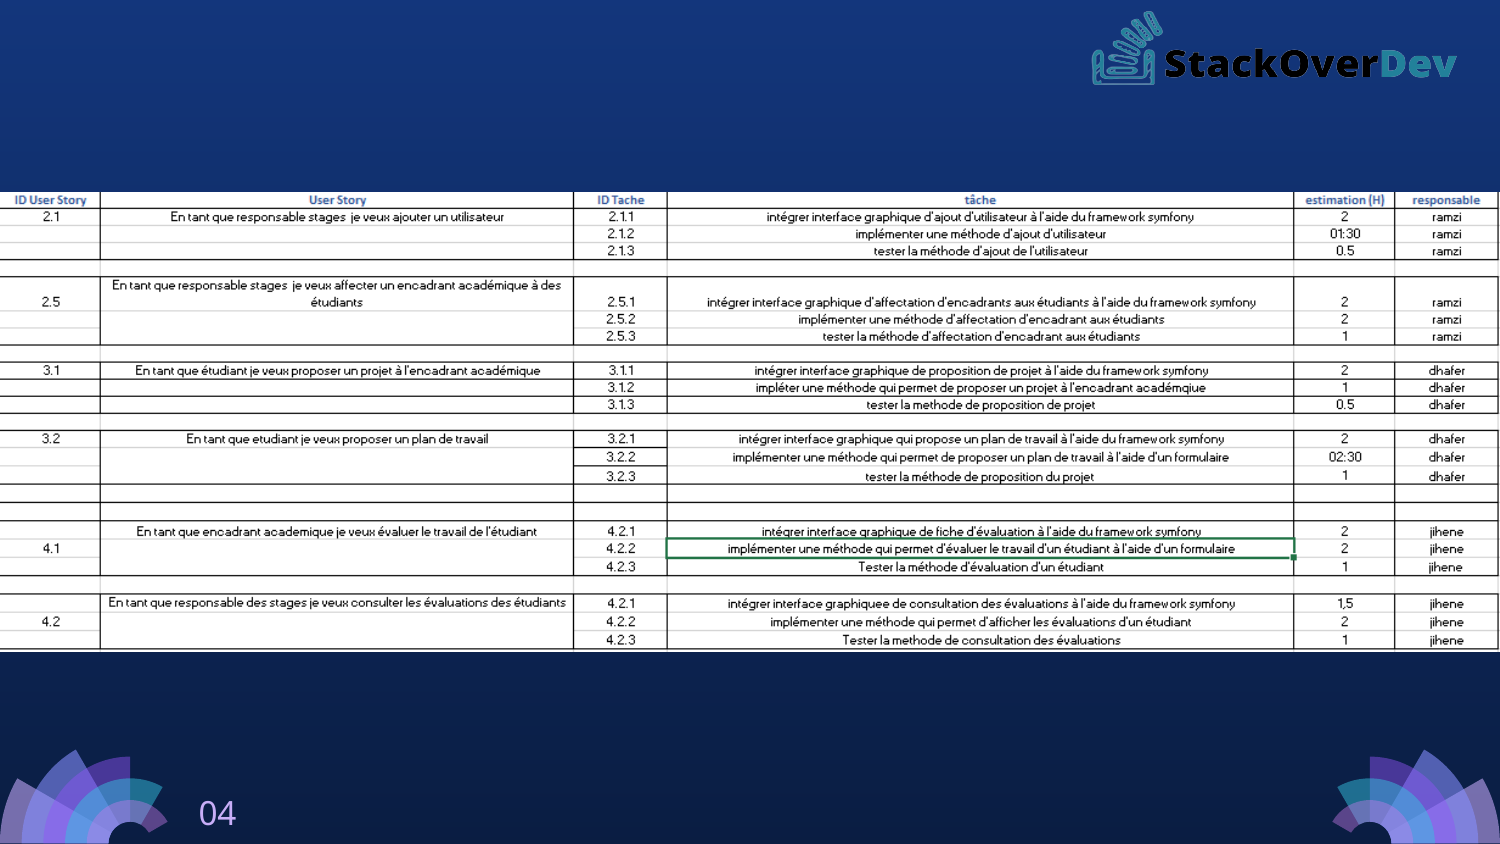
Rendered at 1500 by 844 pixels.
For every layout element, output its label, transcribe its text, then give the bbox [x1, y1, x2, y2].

picture [1075, 4, 1465, 100]
text_box 04 [134, 779, 302, 844]
picture [0, 192, 1500, 652]
